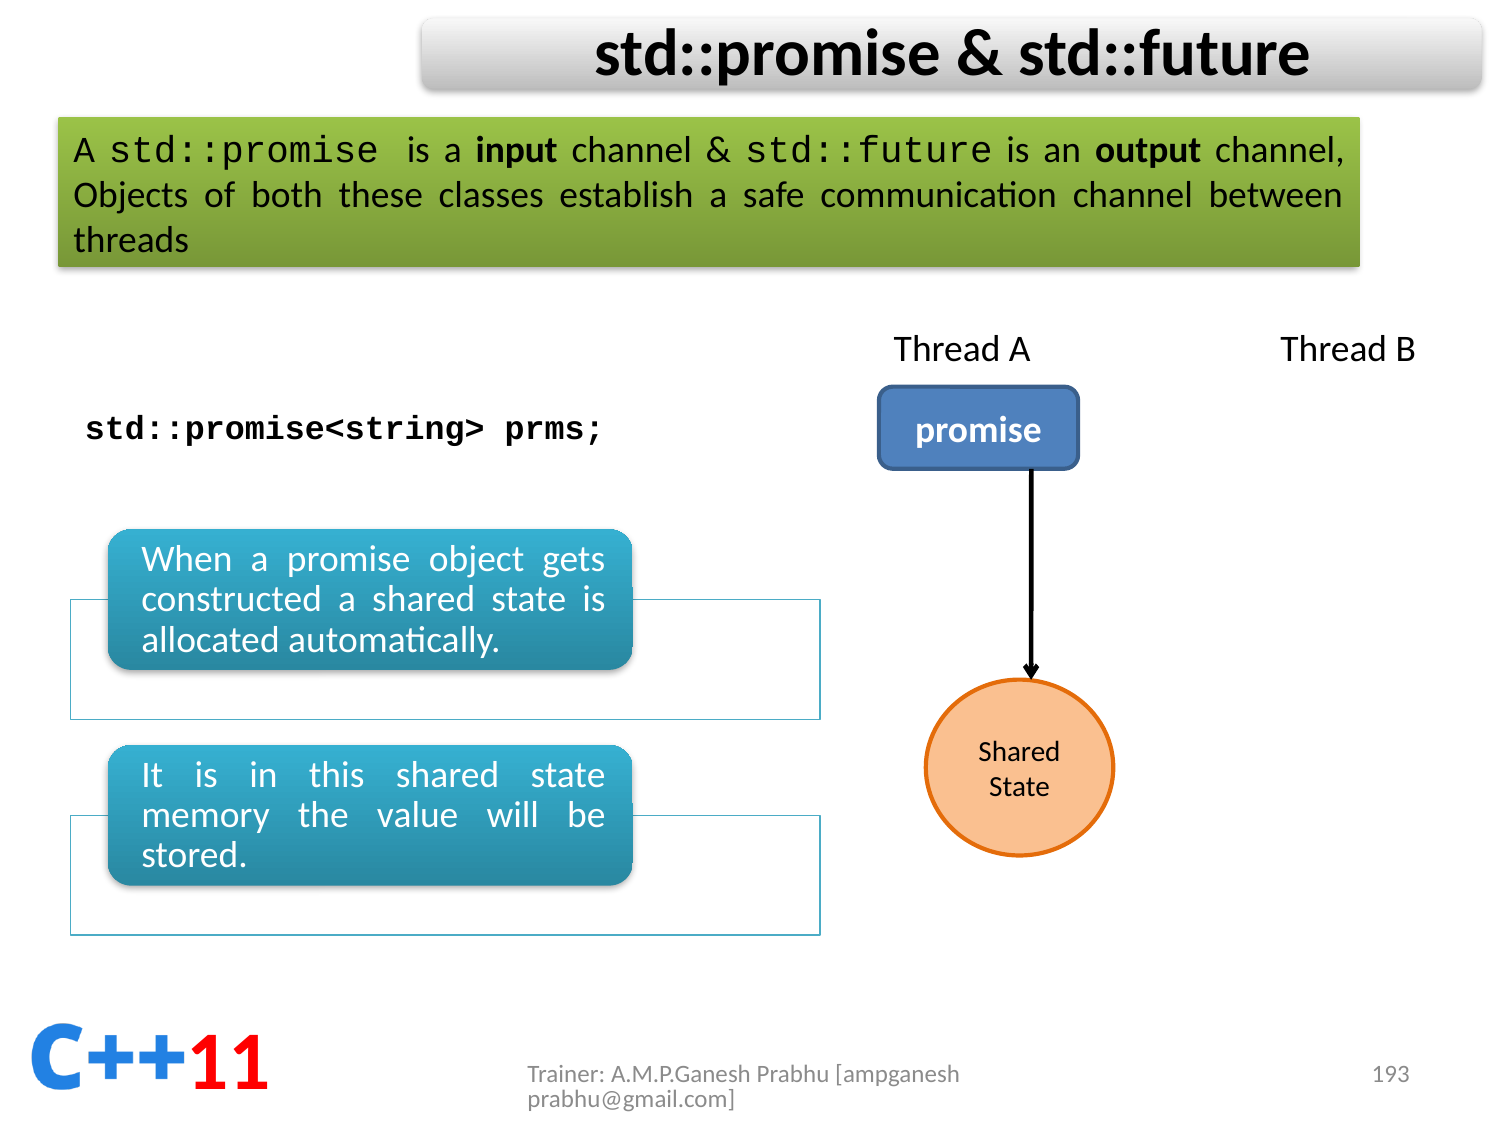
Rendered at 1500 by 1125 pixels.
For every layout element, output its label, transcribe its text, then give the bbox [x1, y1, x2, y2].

footer Trainer: A.M.P.Ganesh Prabhu [ampganeshprabhu@gmail.com] [512, 1042, 988, 1103]
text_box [3, 980, 288, 1125]
slide_number 193 [1074, 1042, 1425, 1103]
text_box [58, 18, 1482, 938]
